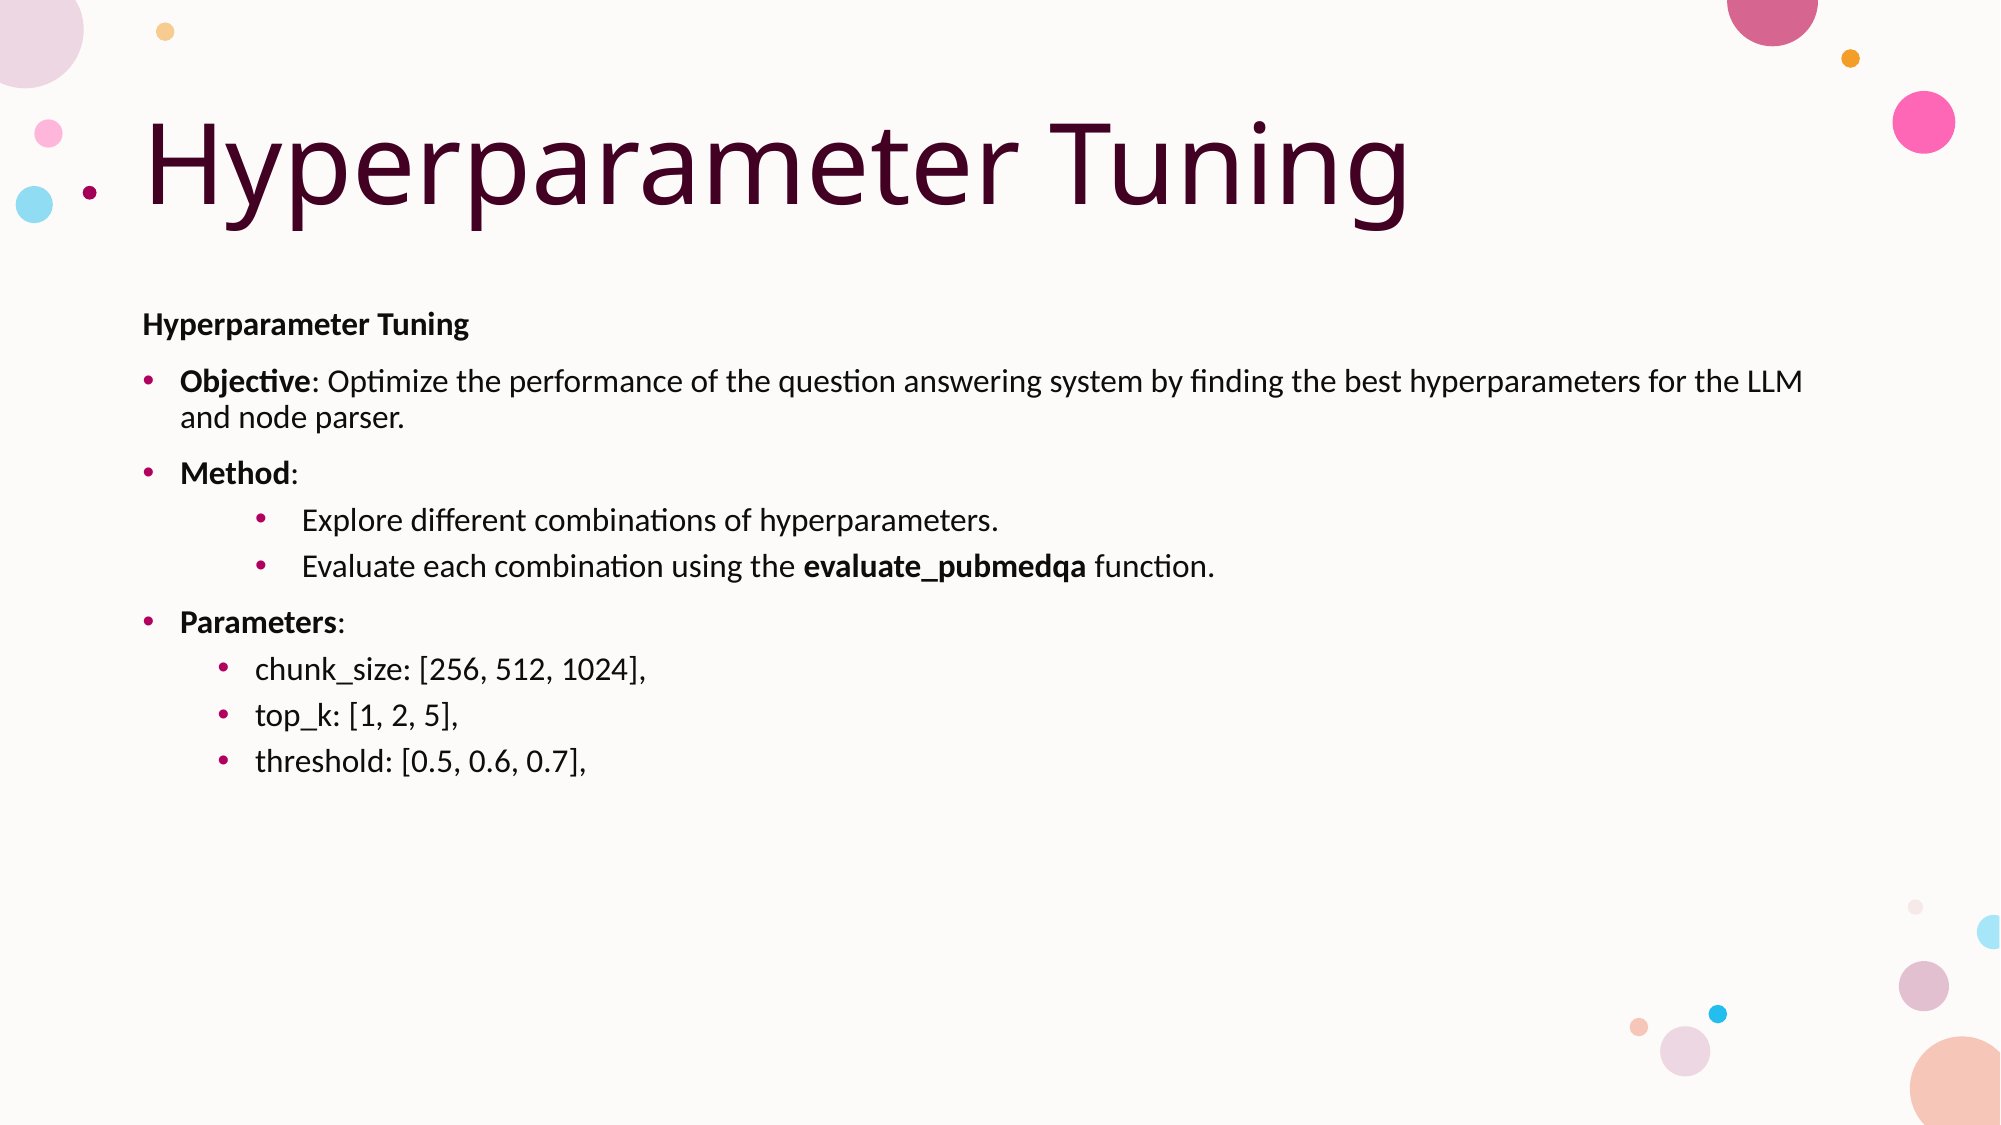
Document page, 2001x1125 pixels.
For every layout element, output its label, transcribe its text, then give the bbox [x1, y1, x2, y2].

list Hyperparameter Tuning Objective: Optimize the performance of the question answering system by finding the best hyperparameters for the LLM and node parser. Method: Explore different combinations of hyperparameters. Evaluate each combination using the evaluate_pubmedqa function. Parameters: chunk_size: [256, 512, 1024], top_k: [1, 2, 5], threshold: [0.5, 0.6, 0.7], [127, 299, 1877, 1014]
title Hyperparameter Tuning [127, 59, 1877, 278]
